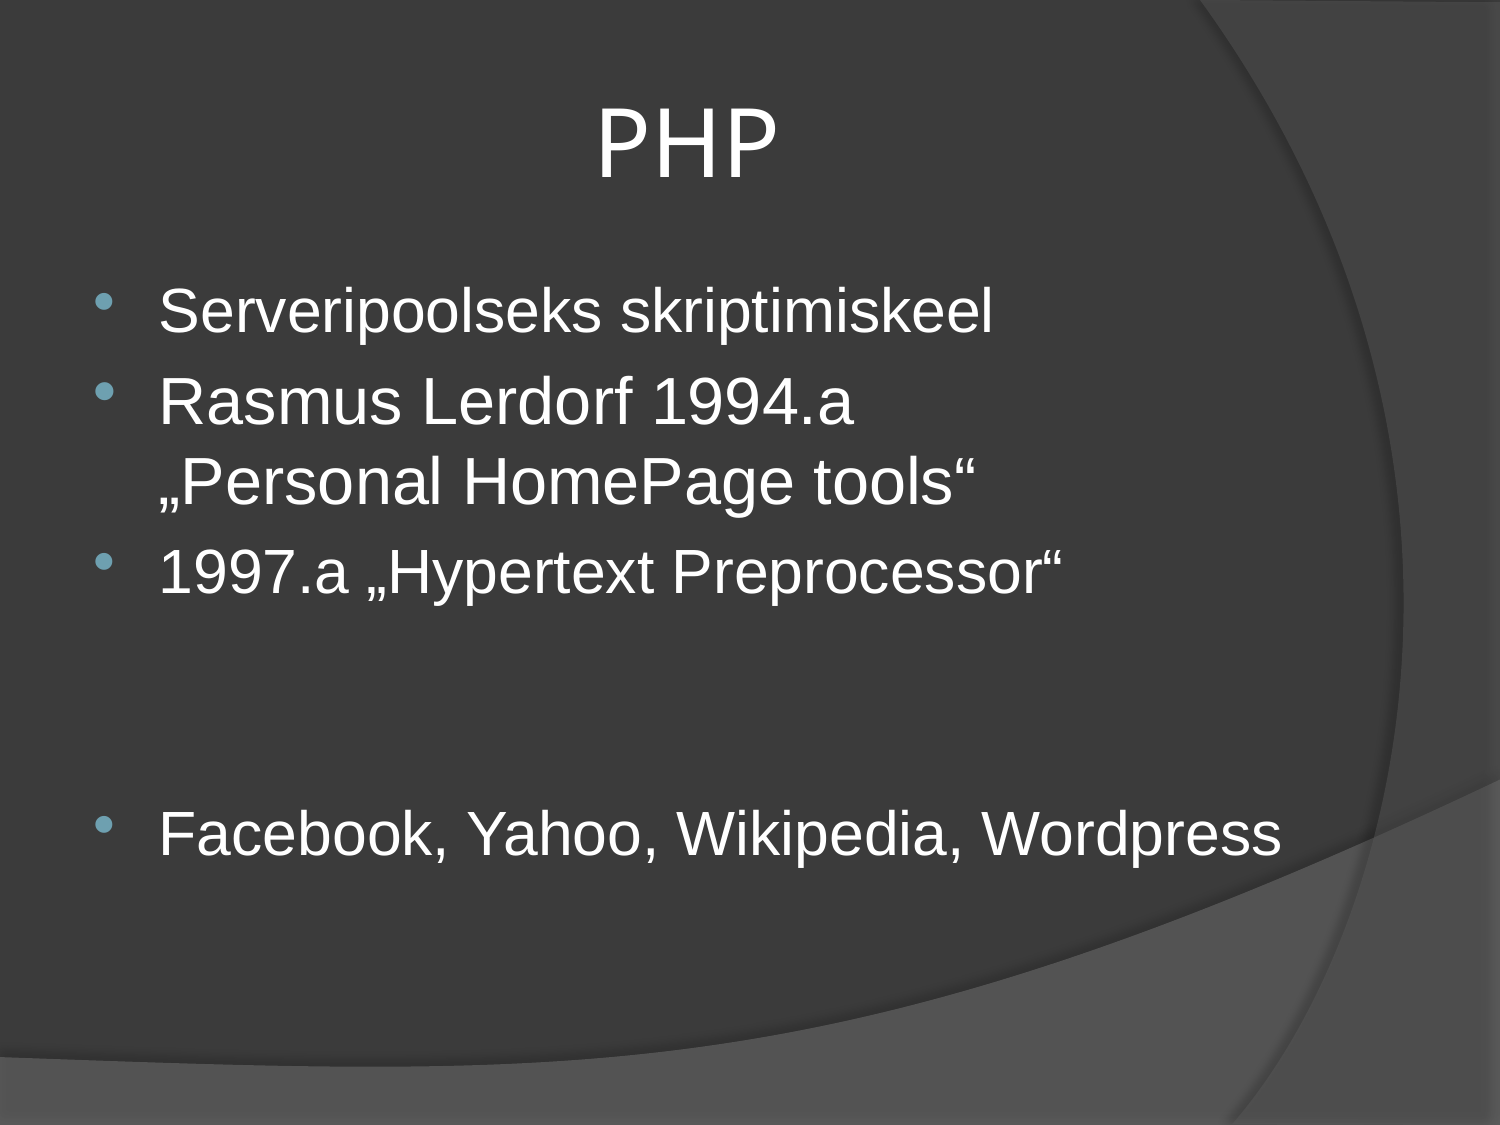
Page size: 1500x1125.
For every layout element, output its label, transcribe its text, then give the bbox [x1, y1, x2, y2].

list Serveripoolseks skriptimiskeel Rasmus Lerdorf 1994.a „Personal HomePage tools“ 1997.a „Hypertext Preprocessor“ Facebook, Yahoo, Wikipedia, Wordpress [75, 262, 1300, 1005]
title PHP [75, 45, 1300, 233]
